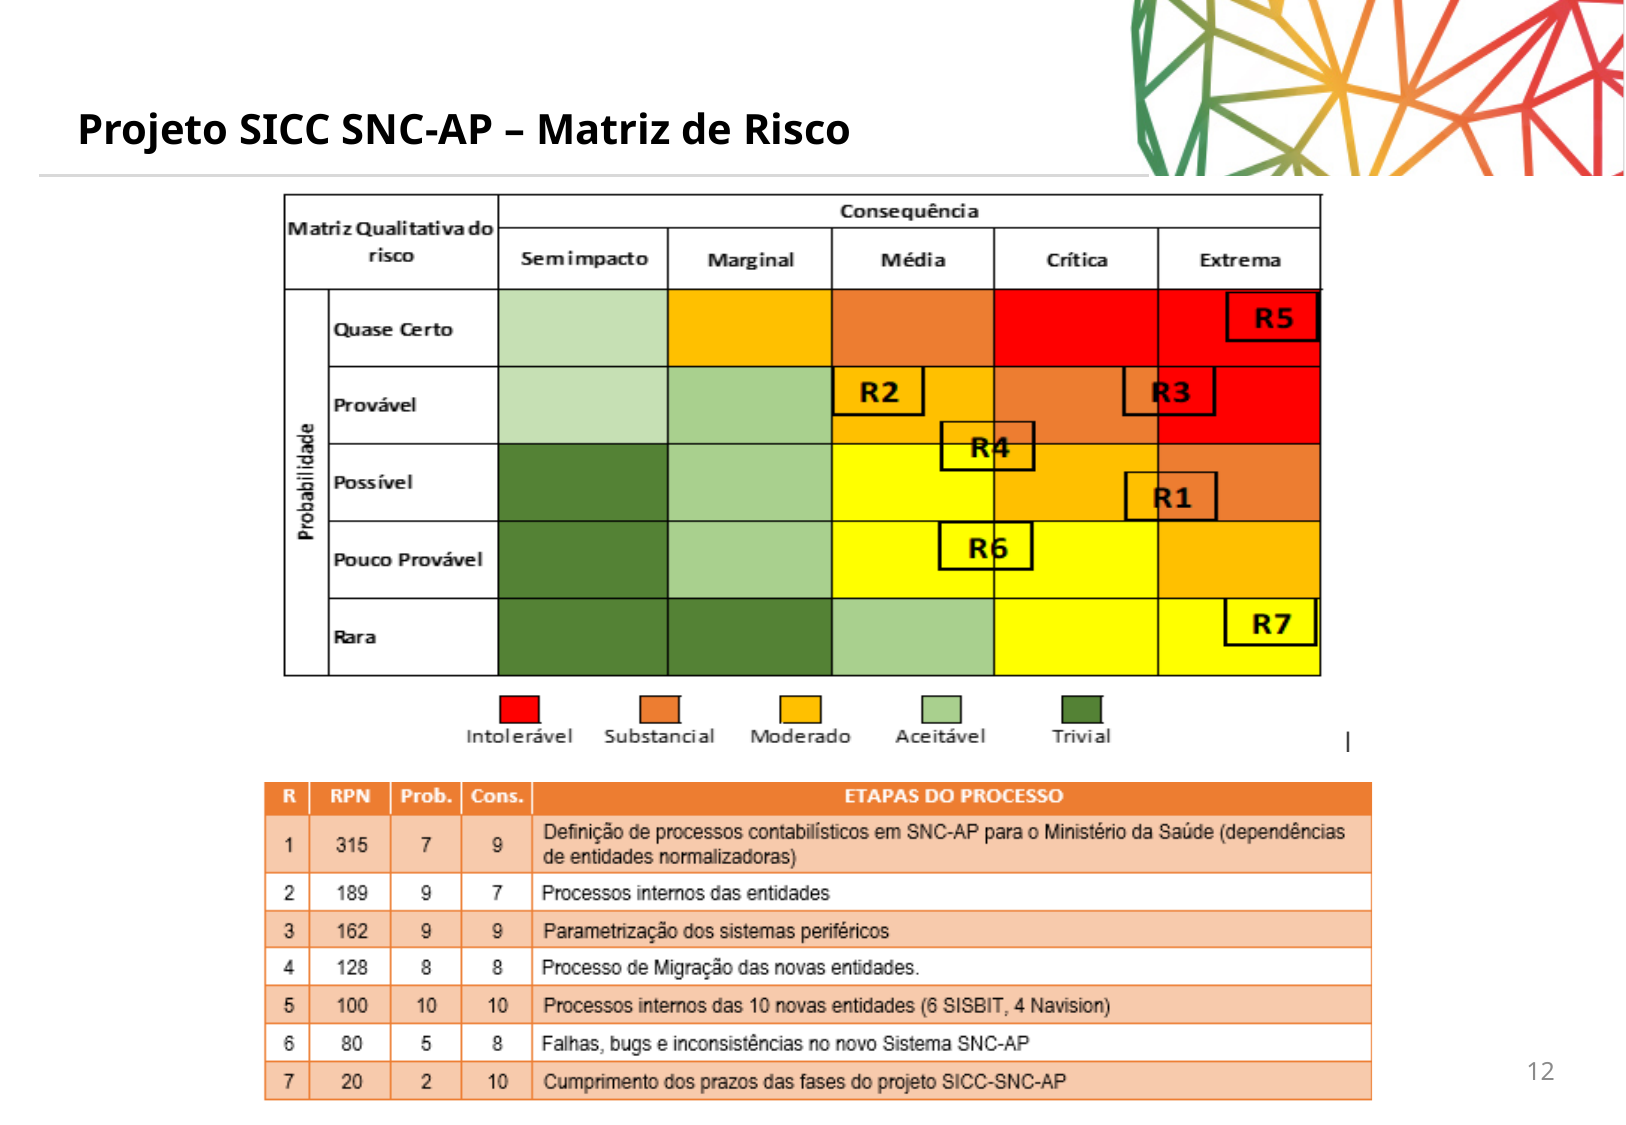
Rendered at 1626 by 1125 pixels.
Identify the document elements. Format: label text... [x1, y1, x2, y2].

title Projeto SICC SNC-AP – Matriz de Risco [62, 87, 1563, 174]
picture [1129, 0, 1625, 176]
slide_number 12 [1373, 1042, 1570, 1103]
picture [252, 782, 1373, 1103]
picture [252, 182, 1373, 752]
